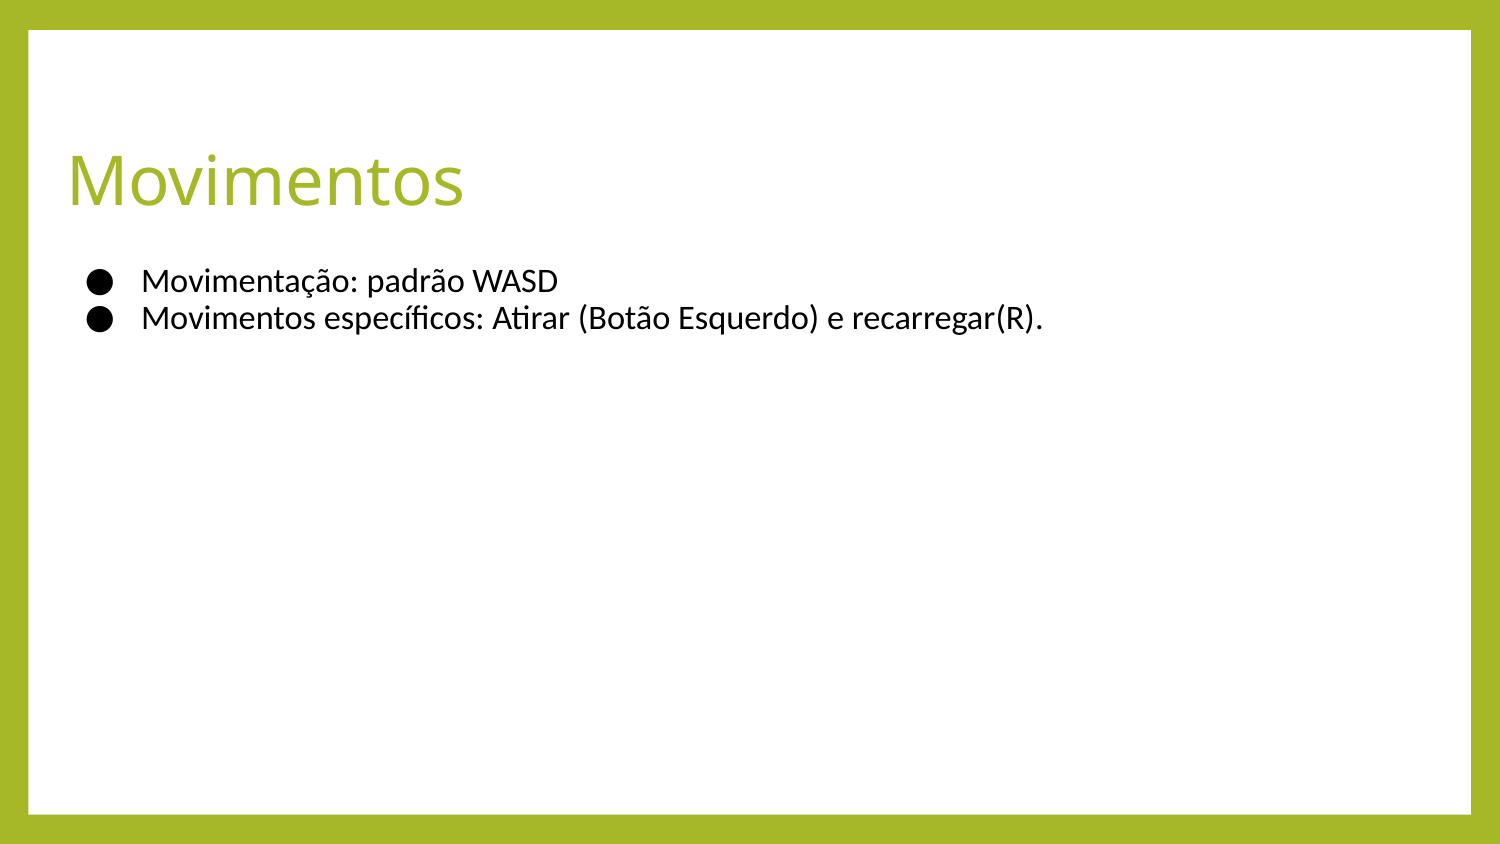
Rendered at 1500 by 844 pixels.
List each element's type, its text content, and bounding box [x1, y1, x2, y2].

title Movimentos [51, 131, 1449, 226]
list Movimentação: padrão WASD Movimentos específicos: Atirar (Botão Esquerdo) e recarregar(R). [51, 247, 1449, 808]
